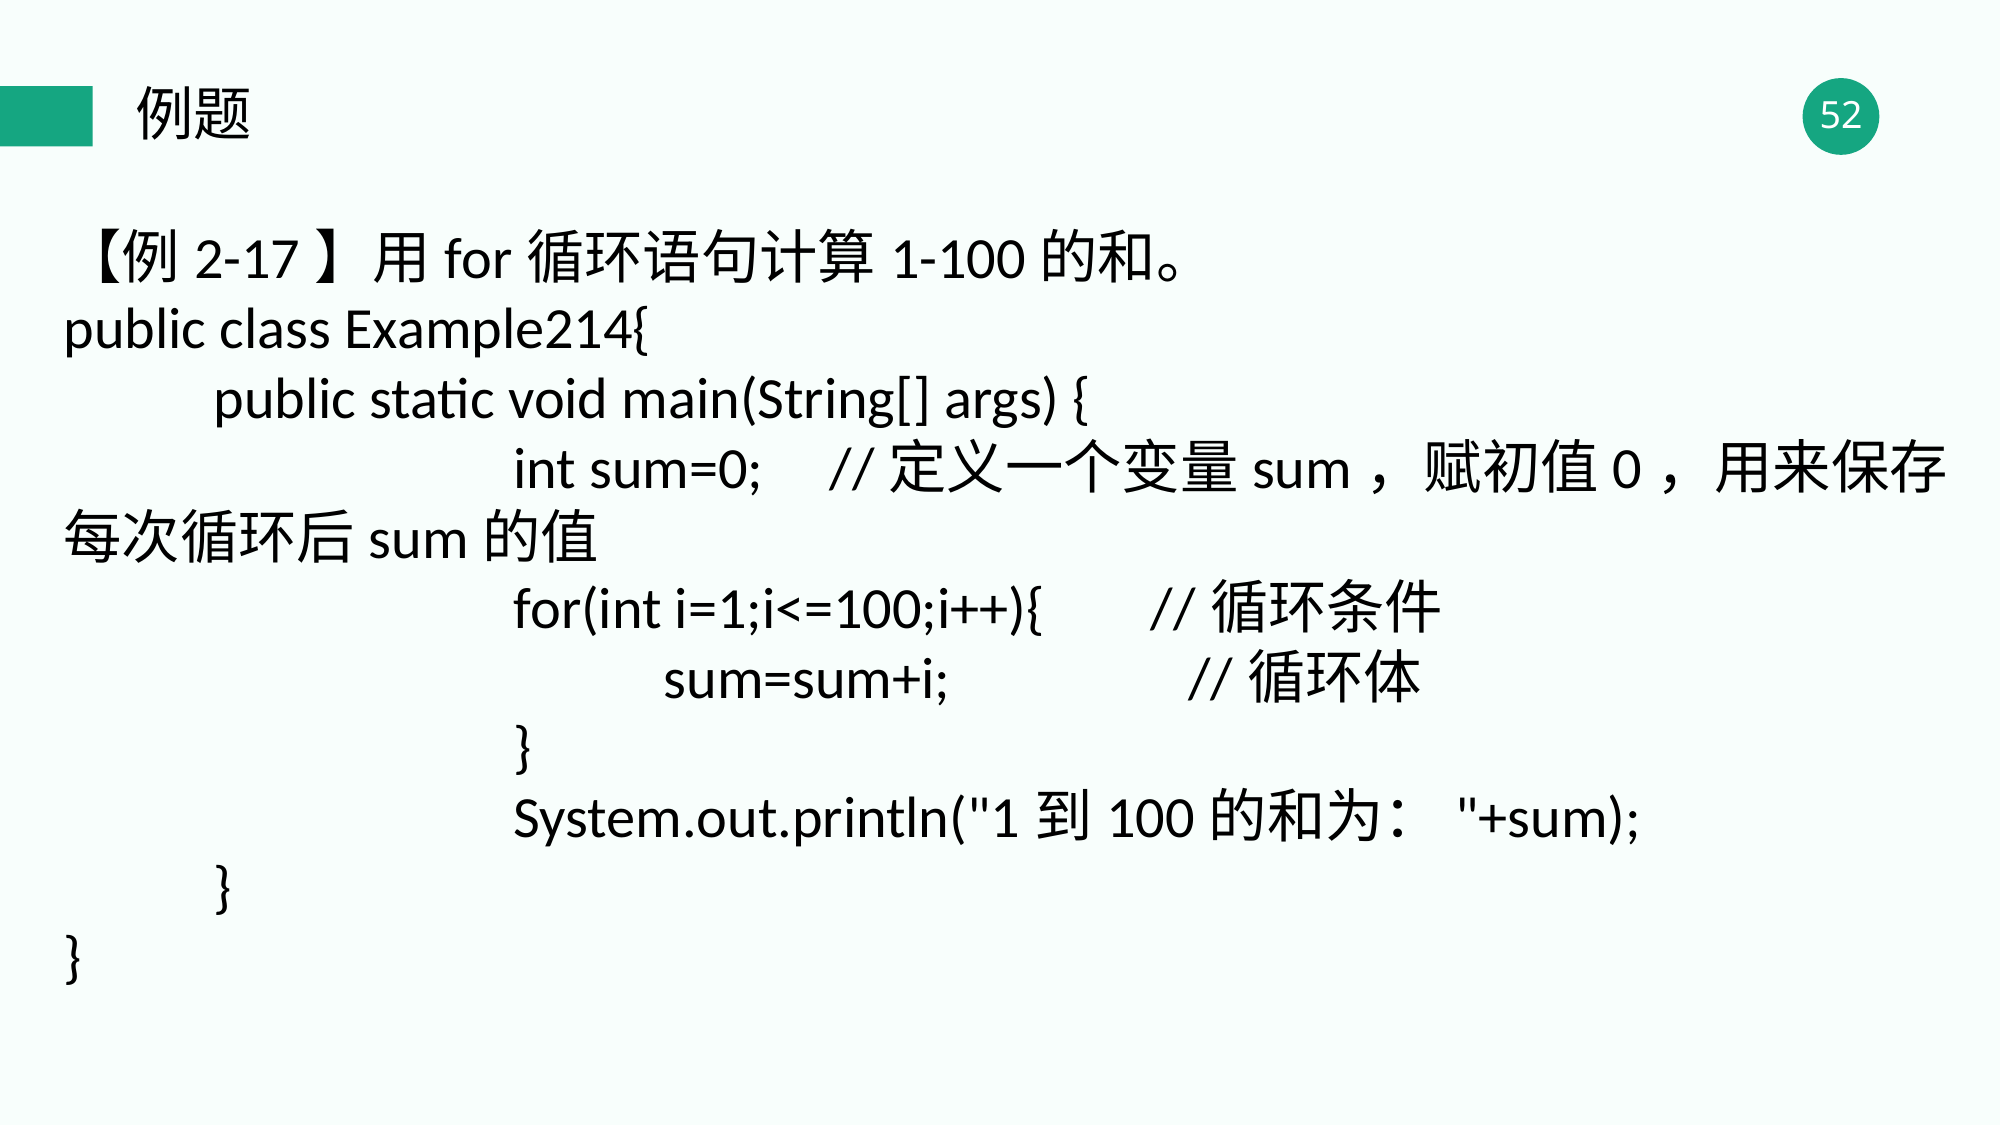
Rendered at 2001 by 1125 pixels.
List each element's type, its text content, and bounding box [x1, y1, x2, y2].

list 例题 [120, 77, 1237, 155]
text_box 【例2-17】用for循环语句计算1-100的和。 public class Example214{ public static void main(String[] args) { int sum=0; //定义一个变量sum，赋初值0，用来保存每次循环后sum的值 for(int i=1;i<=100;i++){ //循环条件 sum=sum+i; //循环体 } System.out.println("1到100的和为："+sum); } } [48, 212, 2000, 997]
